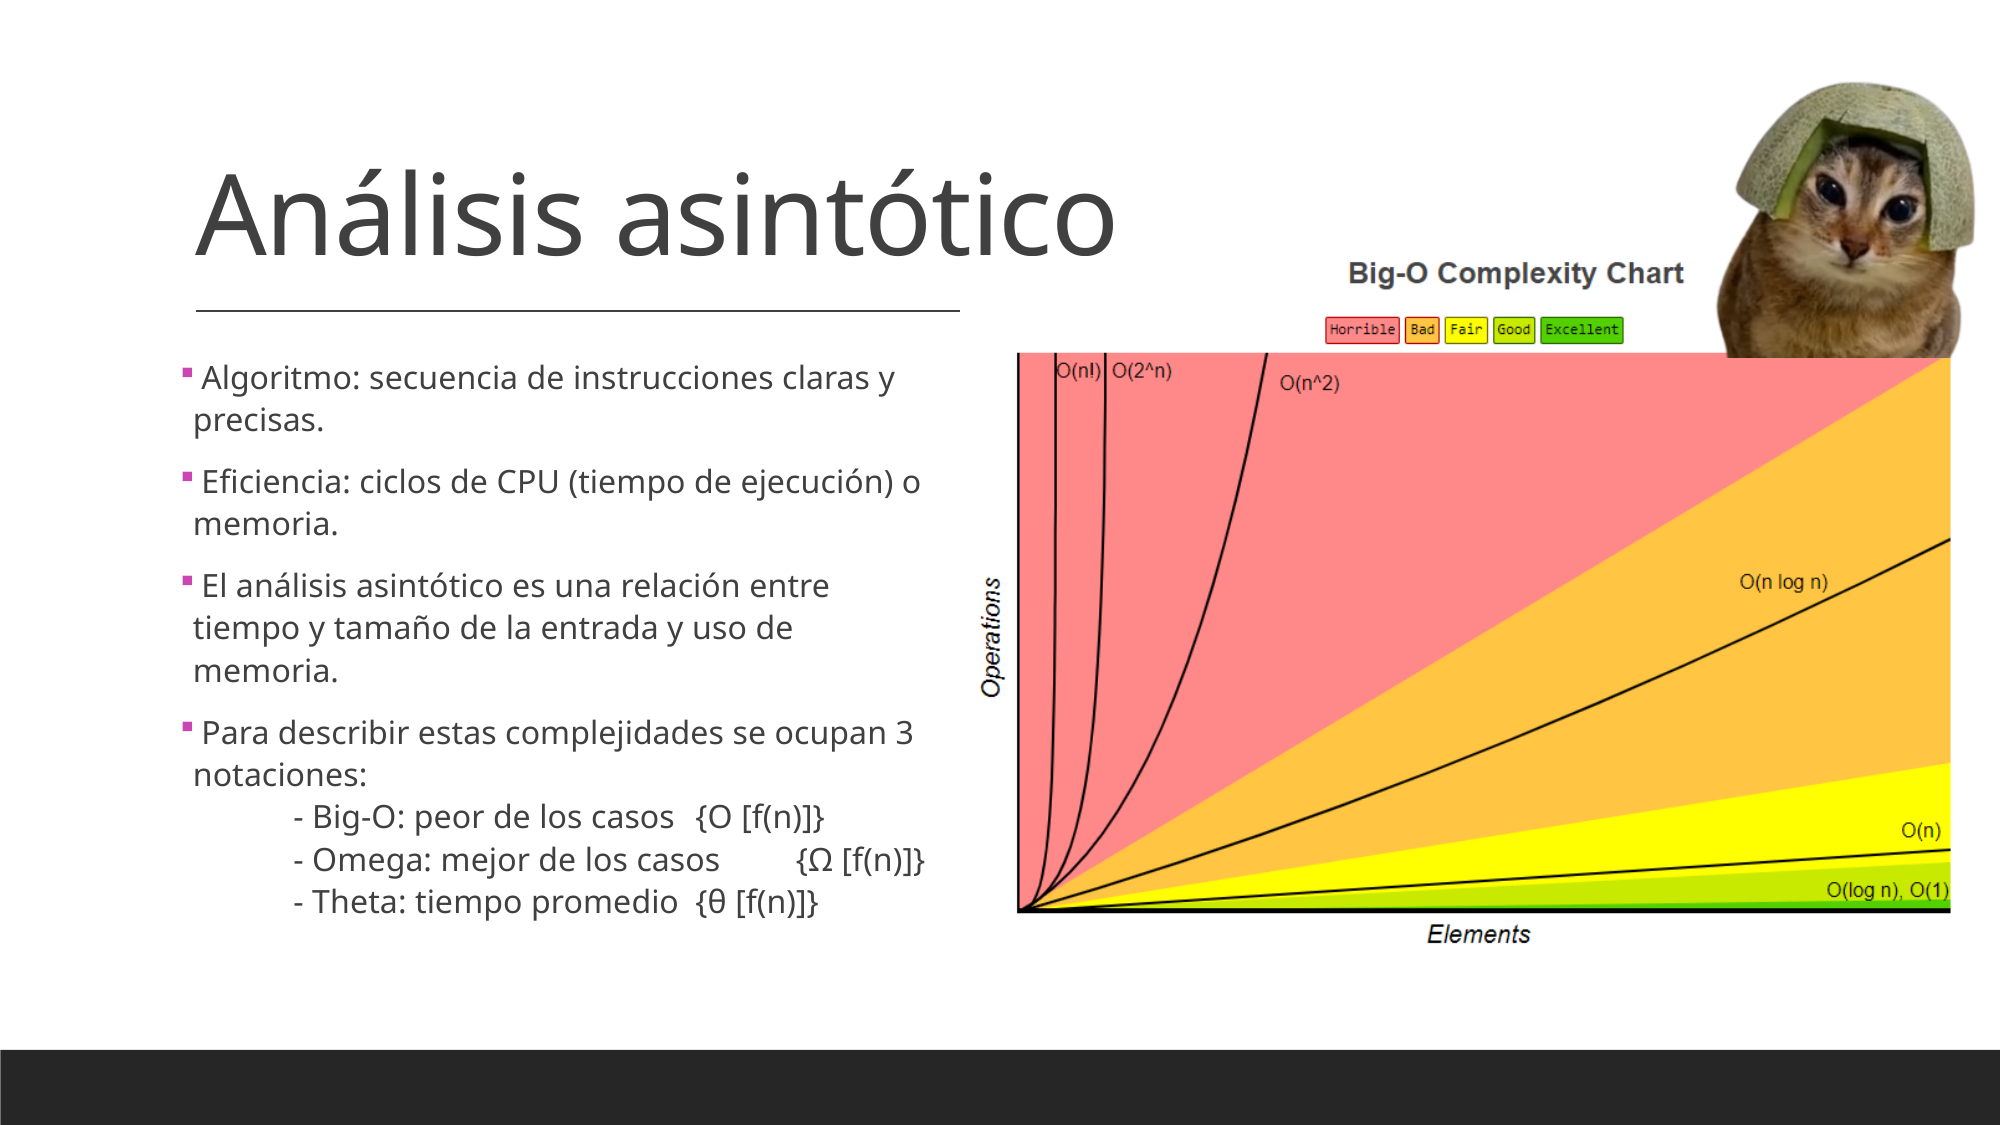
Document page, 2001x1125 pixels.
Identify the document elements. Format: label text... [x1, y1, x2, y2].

title Análisis asintótico [180, 47, 1830, 285]
picture [960, 58, 2000, 964]
list Algoritmo: secuencia de instrucciones claras y precisas. Eficiencia: ciclos de CPU (tiempo de ejecución) o memoria. El análisis asintótico es una relación entre tiempo y tamaño de la entrada y uso de memoria. Para describir estas complejidades se ocupan 3 notaciones: - Big-O: peor de los casos {O [f(n)]} - Omega: mejor de los casos {Ω [f(n)]} - Theta: tiempo promedio {θ [f(n)]} [180, 345, 943, 963]
